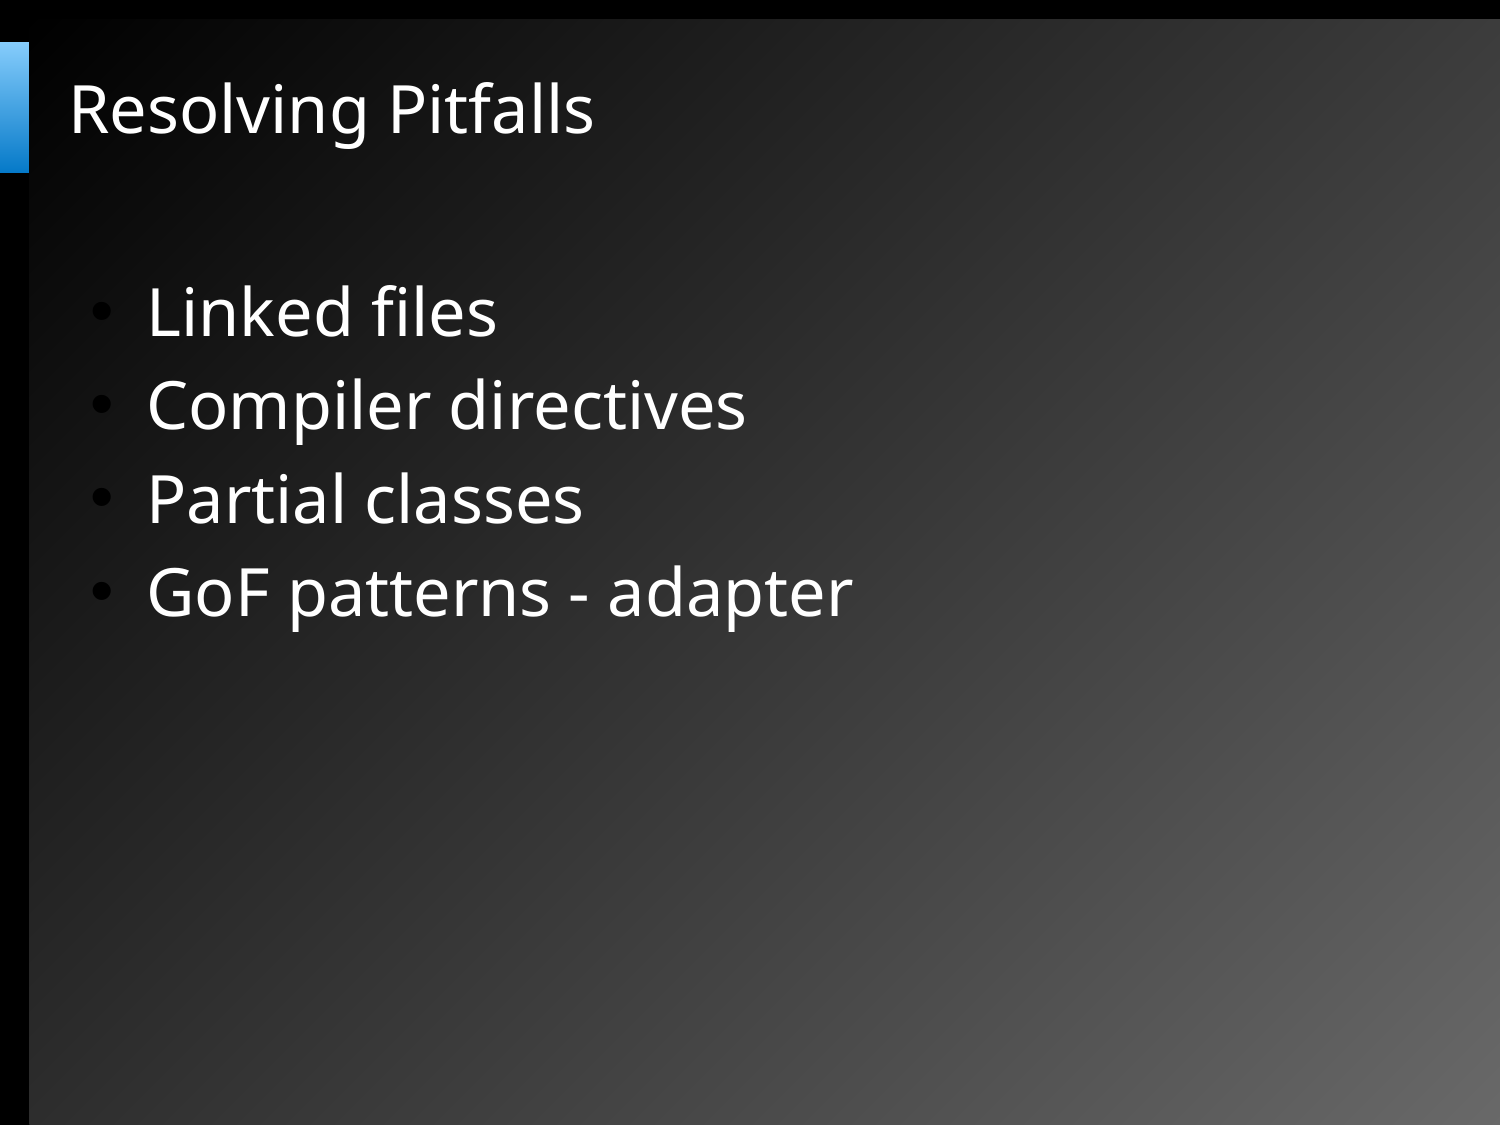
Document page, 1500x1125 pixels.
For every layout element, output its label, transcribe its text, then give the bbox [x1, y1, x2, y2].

title Resolving Pitfalls [53, 42, 1117, 171]
list Linked files Compiler directives Partial classes GoF patterns - adapter [75, 262, 1425, 1005]
